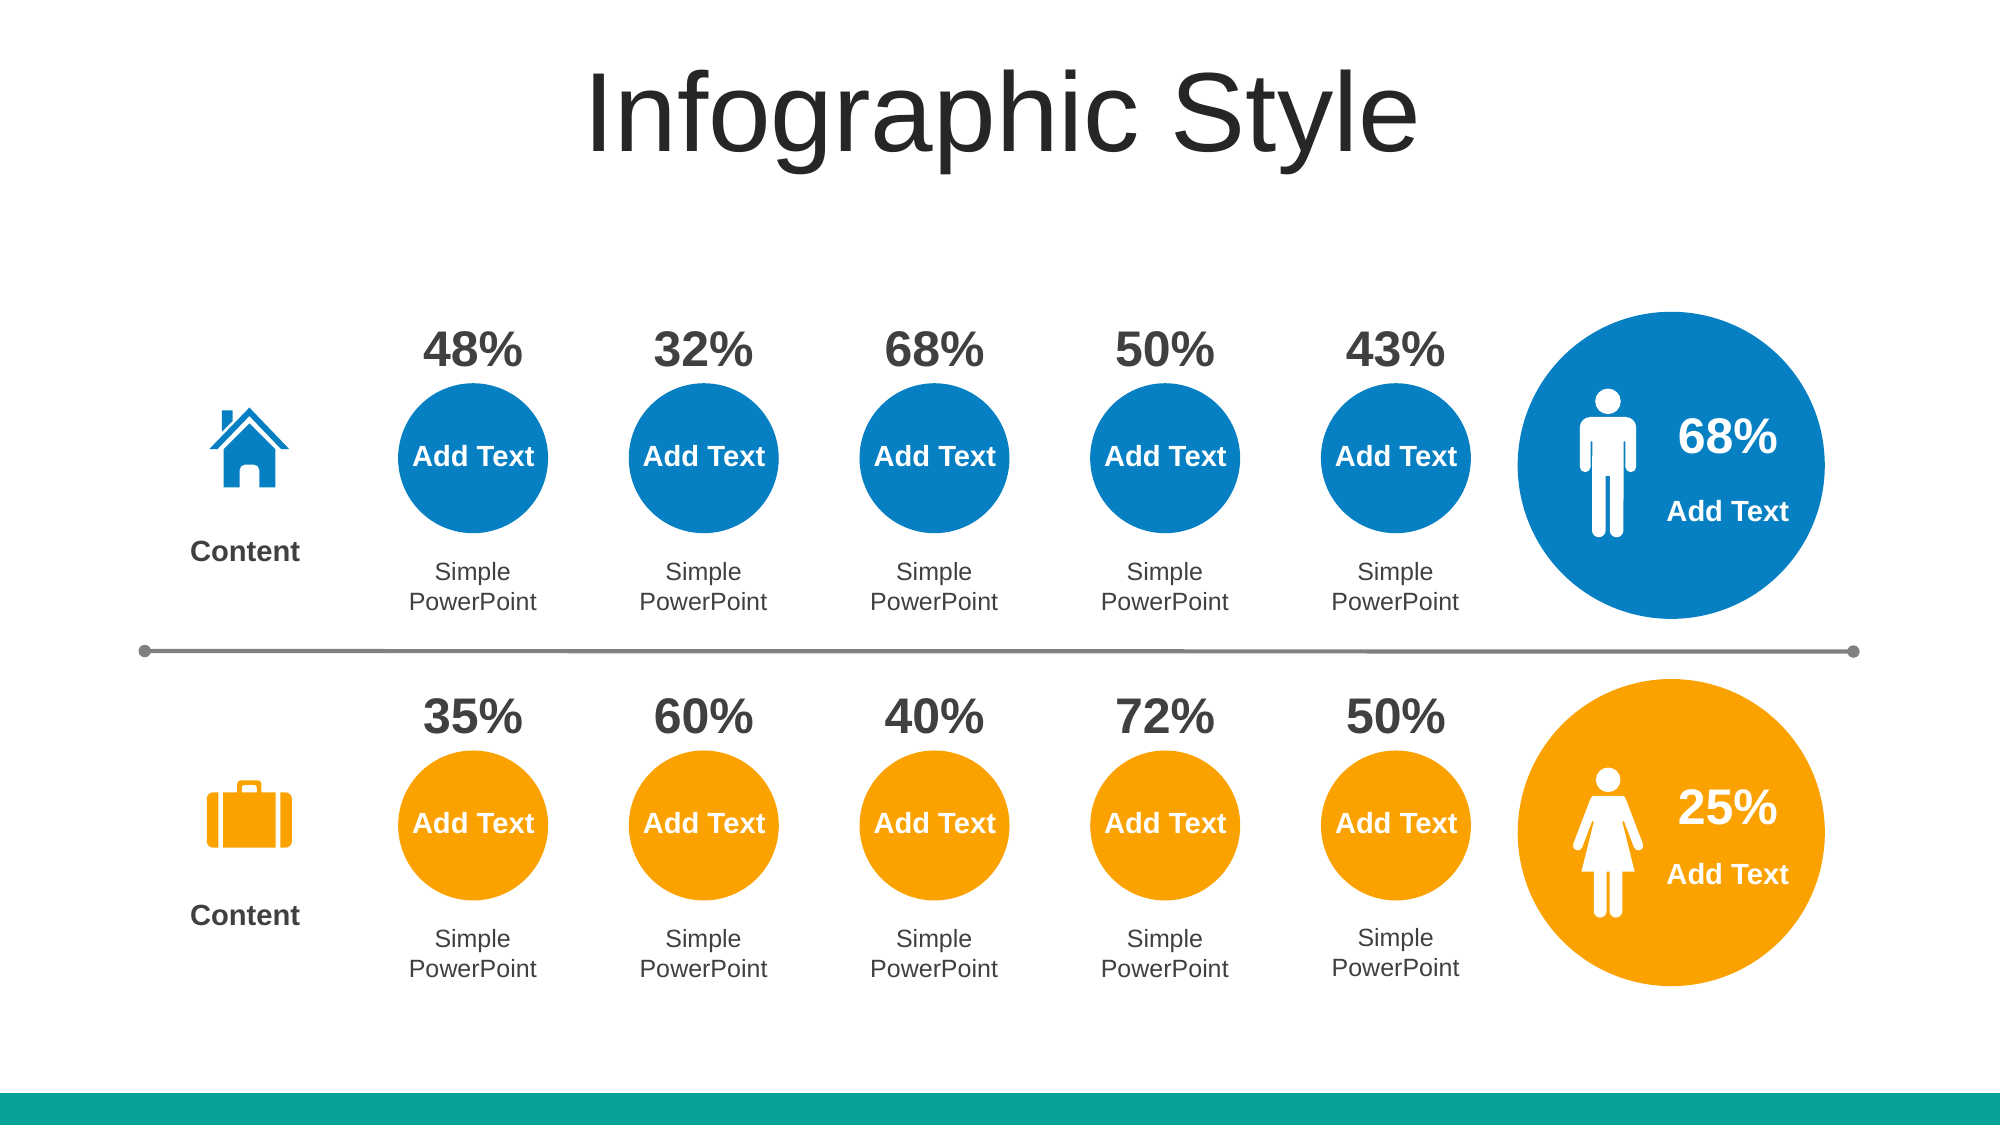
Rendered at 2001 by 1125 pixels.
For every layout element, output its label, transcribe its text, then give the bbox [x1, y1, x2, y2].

text_box [1092, 847, 1239, 902]
text_box [1092, 480, 1238, 535]
text_box Simple PowerPoint [1070, 547, 1260, 623]
text_box [1325, 752, 1467, 797]
text_box [1578, 387, 1633, 539]
text_box [633, 752, 775, 797]
text_box Simple PowerPoint [378, 547, 567, 623]
text_box Add Text [379, 797, 568, 847]
text_box Add Text [609, 797, 799, 847]
text_box [1325, 384, 1467, 429]
text_box [402, 384, 544, 429]
text_box [864, 384, 1005, 429]
text_box [1516, 310, 1809, 620]
text_box Add Text [1071, 797, 1260, 847]
text_box [402, 752, 544, 797]
text_box Add Text [840, 797, 1030, 847]
text_box 50% [1319, 676, 1473, 752]
text_box Add Text [1071, 429, 1260, 480]
text_box [630, 847, 777, 902]
text_box [861, 480, 1008, 535]
text_box Simple PowerPoint [609, 547, 798, 623]
text_box [222, 779, 277, 849]
text_box Content [175, 524, 328, 575]
text_box Simple PowerPoint [840, 547, 1029, 623]
text_box [630, 480, 777, 535]
text_box [861, 847, 1008, 902]
text_box Add Text [1302, 429, 1491, 480]
text_box 35% [396, 676, 550, 752]
text_box Add Text [609, 429, 799, 480]
text_box 40% [857, 676, 1012, 752]
text_box Simple PowerPoint [1070, 915, 1260, 990]
text_box [864, 752, 1006, 797]
text_box [1516, 677, 1811, 988]
text_box [1094, 752, 1236, 797]
text_box Content [175, 888, 328, 939]
text_box Add Text [379, 429, 568, 480]
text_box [1633, 766, 1823, 899]
text_box [205, 791, 220, 849]
text_box Simple PowerPoint [378, 915, 568, 990]
text_box [206, 404, 292, 489]
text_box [1633, 395, 1823, 536]
text_box 48% [396, 309, 550, 384]
text_box 32% [626, 309, 781, 384]
text_box 72% [1088, 676, 1242, 752]
text_box Add Text [1302, 797, 1491, 847]
text_box [1323, 480, 1469, 535]
text_box 68% [857, 309, 1012, 384]
text_box [1094, 384, 1236, 429]
text_box Add Text [840, 429, 1030, 480]
text_box 60% [627, 676, 781, 752]
text_box Simple PowerPoint [1301, 914, 1490, 989]
text_box [400, 480, 546, 535]
text_box 43% [1319, 309, 1473, 384]
text_box Simple PowerPoint [1301, 547, 1490, 623]
text_box Simple PowerPoint [840, 915, 1029, 990]
list Infographic Style [53, 55, 1952, 175]
text_box 50% [1088, 309, 1242, 384]
text_box [1572, 766, 1633, 919]
text_box [400, 847, 547, 902]
text_box [279, 791, 294, 849]
text_box Simple PowerPoint [609, 915, 798, 990]
text_box [1323, 847, 1469, 902]
text_box [633, 384, 774, 429]
